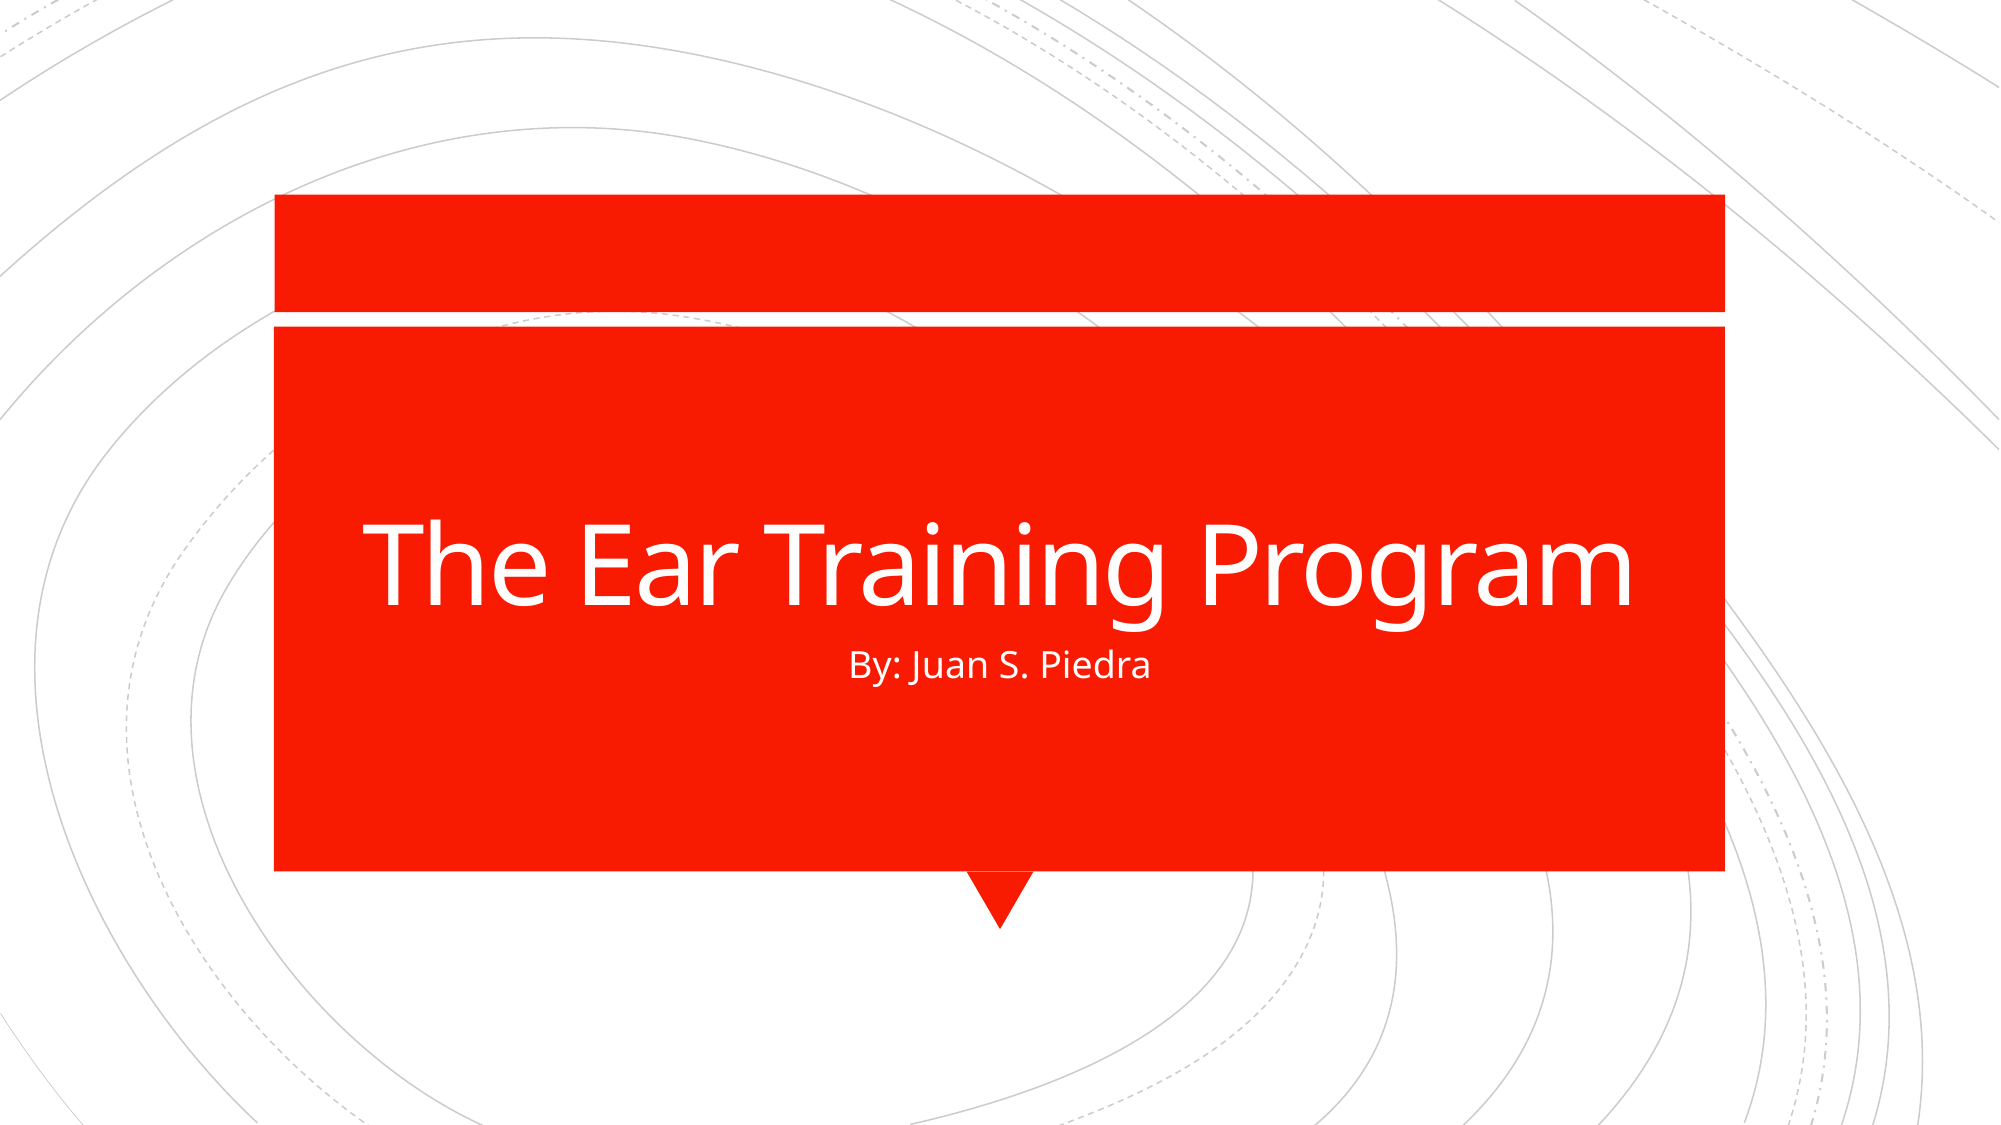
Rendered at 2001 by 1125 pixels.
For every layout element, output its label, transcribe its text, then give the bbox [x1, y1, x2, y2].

subtitle By: Juan S. Piedra [288, 640, 1712, 858]
title The Ear Training Program [288, 340, 1713, 628]
